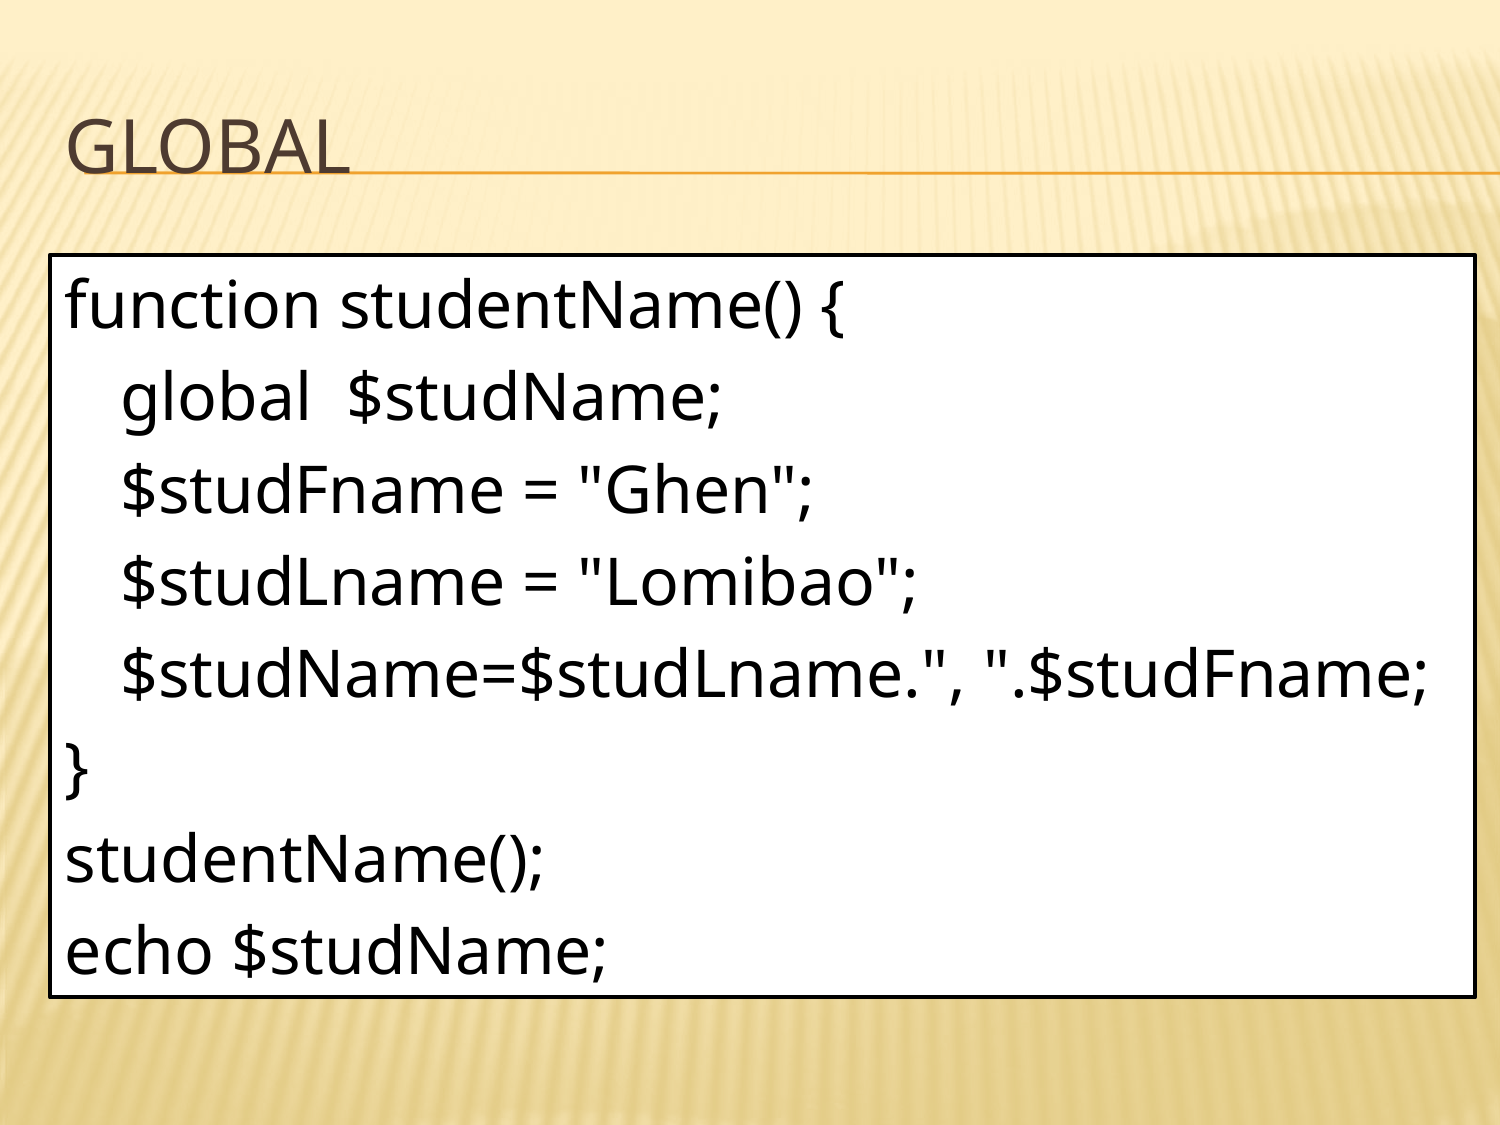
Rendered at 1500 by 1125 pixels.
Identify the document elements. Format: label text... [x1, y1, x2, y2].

list function studentName() { global $studName; $studFname = "Ghen"; $studLname = "Lomibao"; $studName=$studLname.", ".$studFname; } studentName(); echo $studName; [48, 253, 1477, 999]
title Global [50, 75, 1475, 213]
